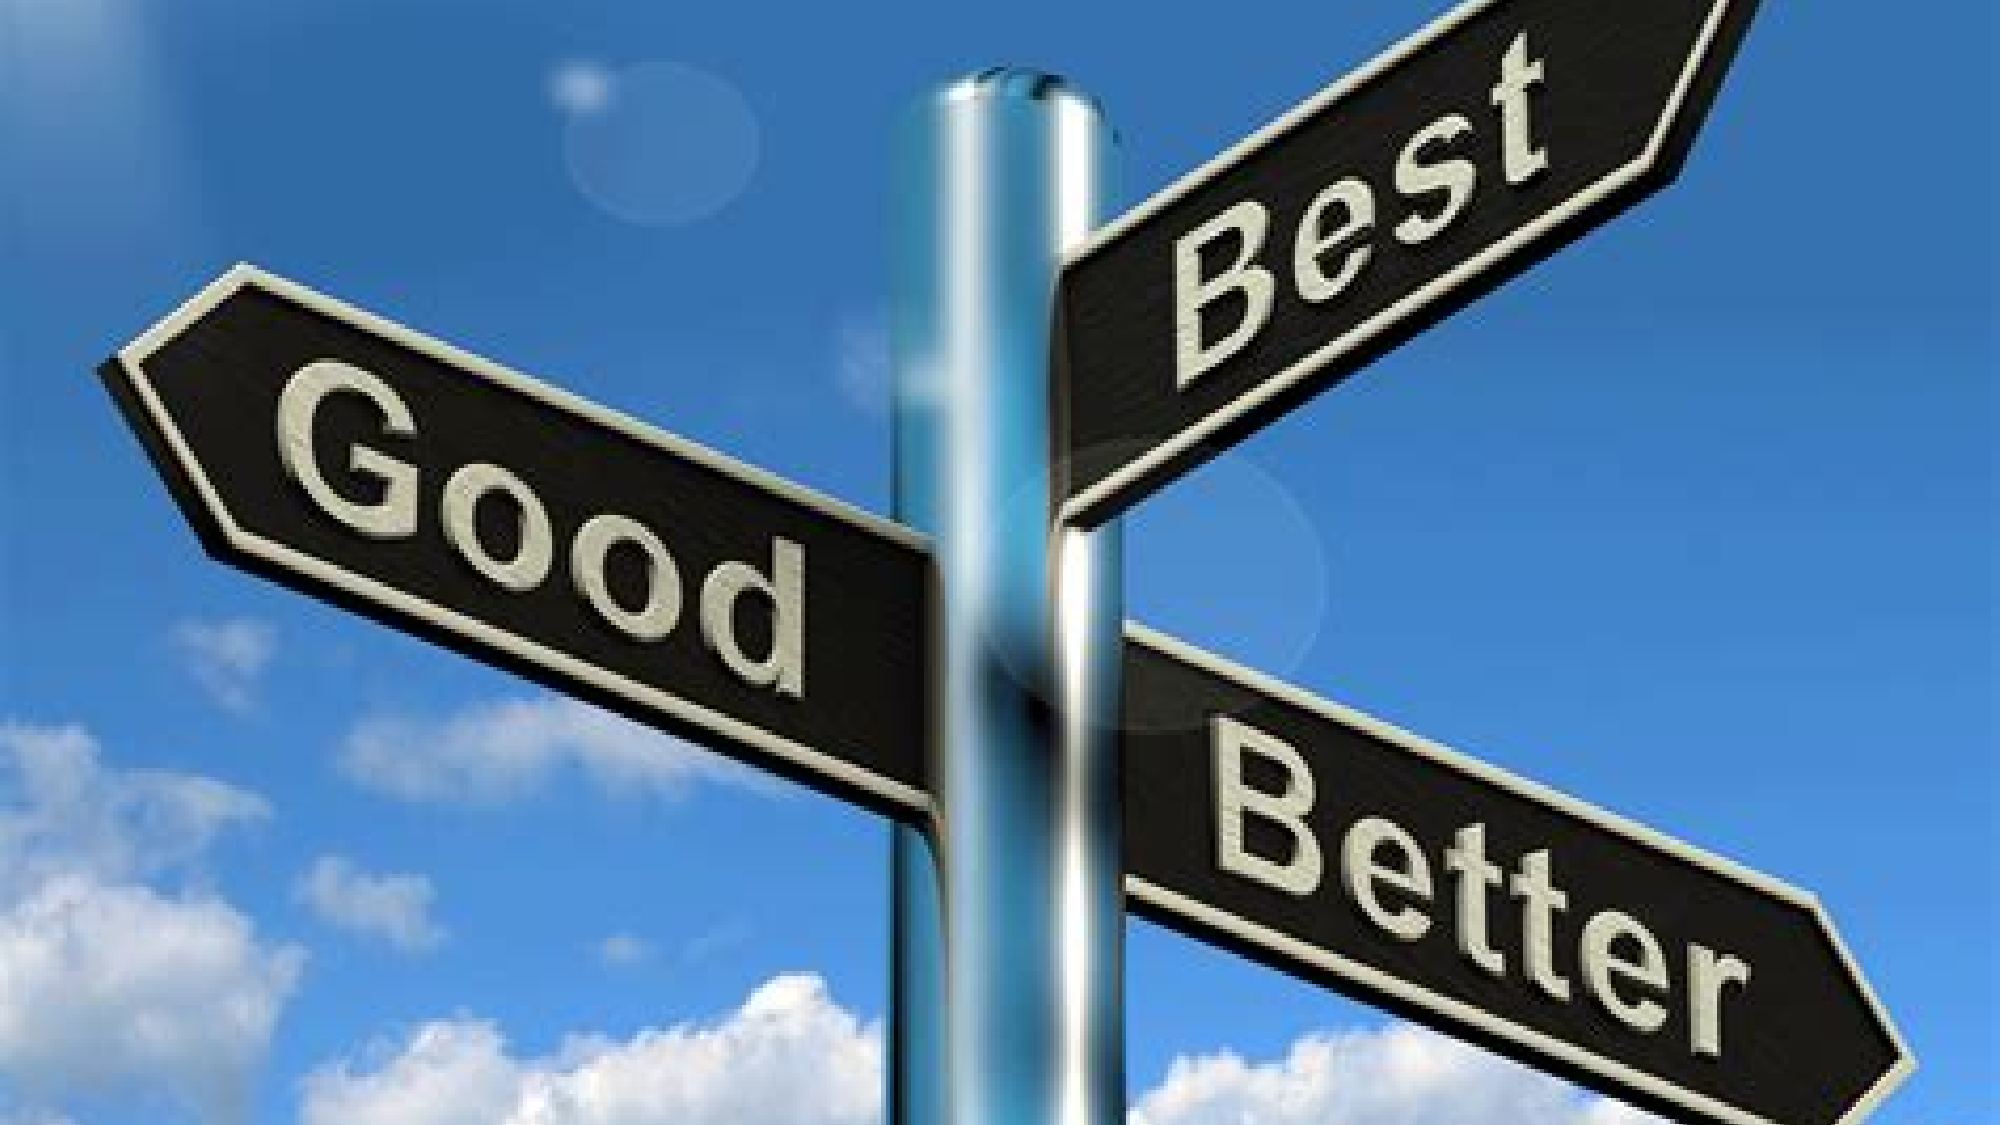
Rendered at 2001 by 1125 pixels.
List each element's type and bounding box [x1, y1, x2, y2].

list [0, 0, 2000, 1125]
